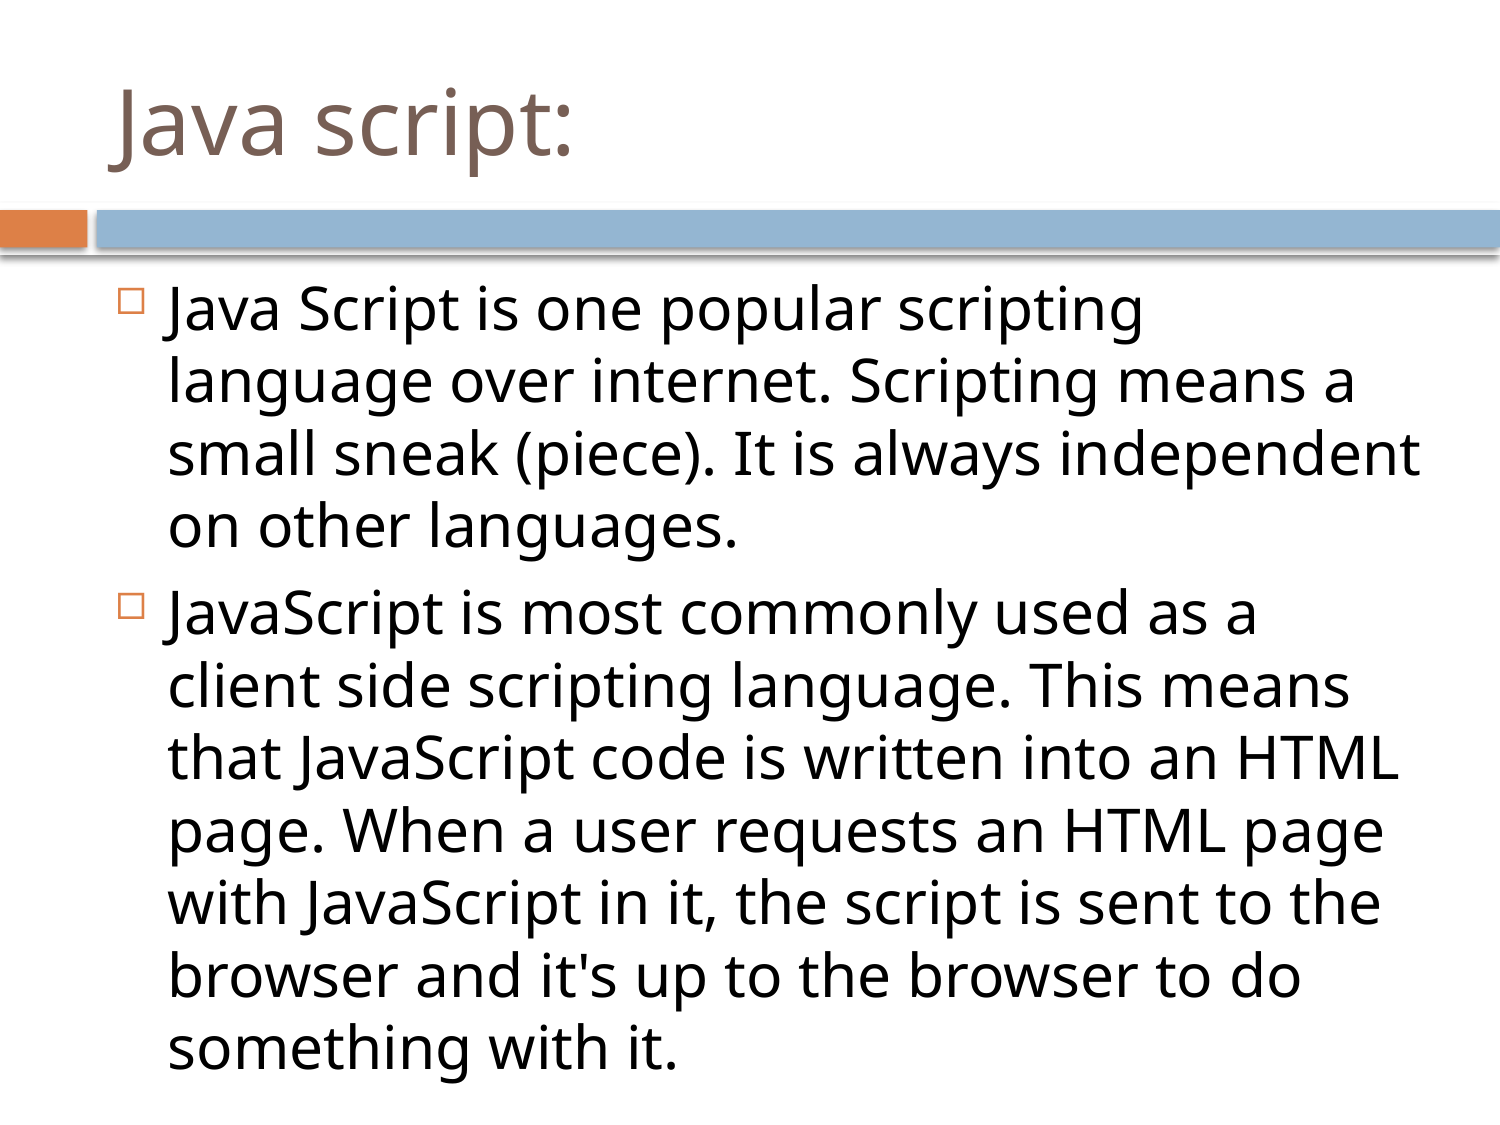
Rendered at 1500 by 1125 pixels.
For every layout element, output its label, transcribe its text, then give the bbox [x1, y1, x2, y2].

list Java Script is one popular scripting language over internet. Scripting means a small sneak (piece). It is always independent on other languages. JavaScript is most commonly used as a client side scripting language. This means that JavaScript code is written into an HTML page. When a user requests an HTML page with JavaScript in it, the script is sent to the browser and it's up to the browser to do something with it. [100, 262, 1438, 1000]
title Java script: [100, 37, 1438, 200]
